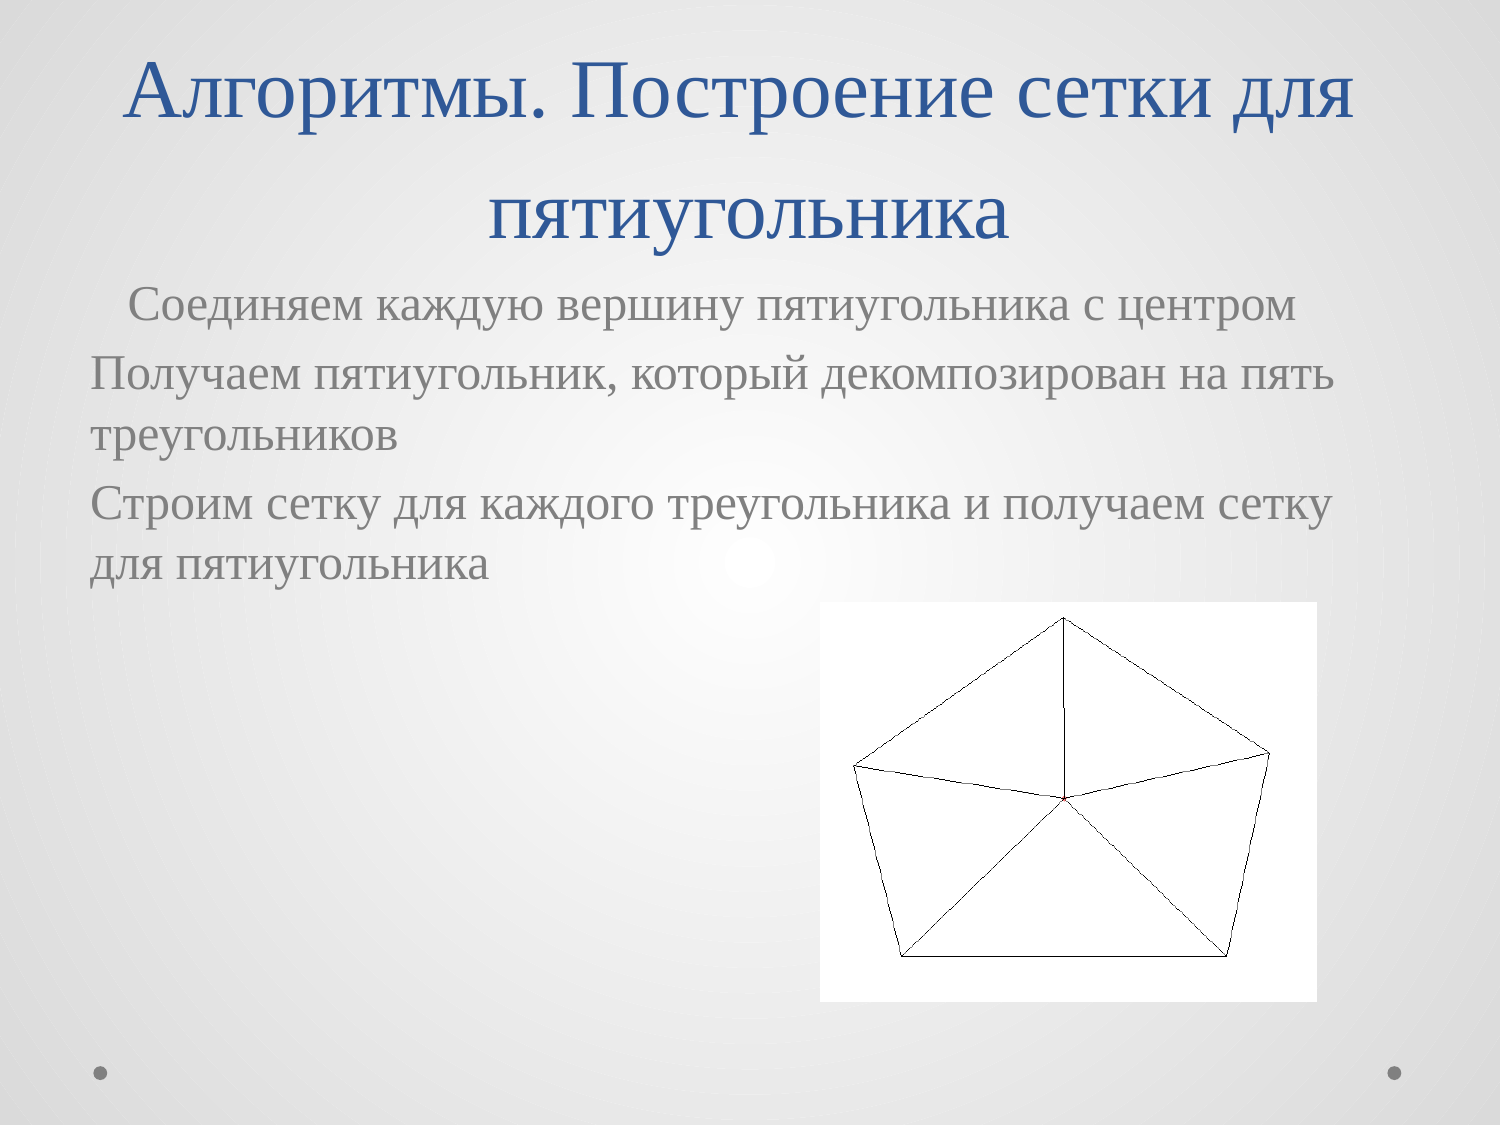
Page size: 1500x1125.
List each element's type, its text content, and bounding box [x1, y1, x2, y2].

list Соединяем каждую вершину пятиугольника с центром Получаем пятиугольник, который декомпозирован на пять треугольников Строим сетку для каждого треугольника и получаем сетку для пятиугольника [75, 262, 1425, 1005]
title Алгоритмы. Построение сетки для пятиугольника [75, 0, 1425, 262]
picture [820, 601, 1318, 1003]
